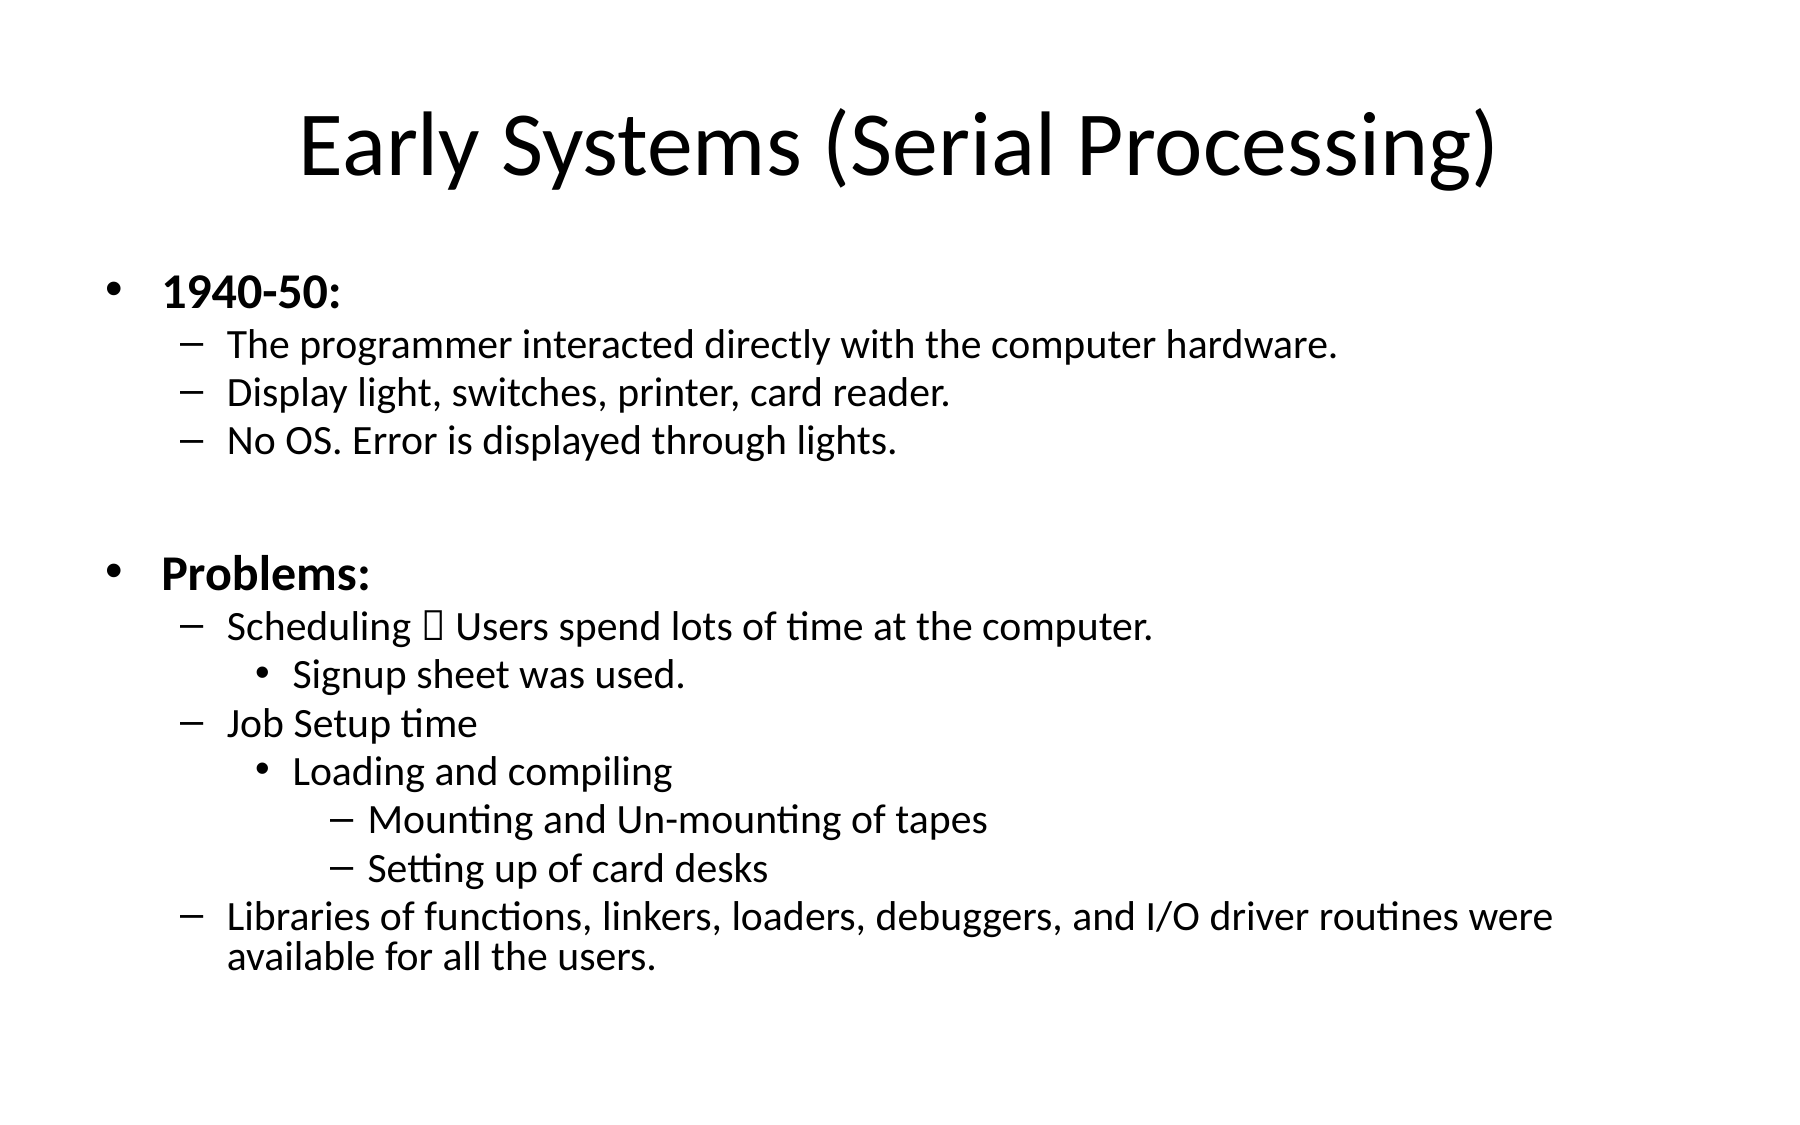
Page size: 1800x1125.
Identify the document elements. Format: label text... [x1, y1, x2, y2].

list 1940-50: The programmer interacted directly with the computer hardware. Display light, switches, printer, card reader. No OS. Error is displayed through lights. Problems: Scheduling  Users spend lots of time at the computer. Signup sheet was used. Job Setup time Loading and compiling Mounting and Un-mounting of tapes Setting up of card desks Libraries of functions, linkers, loaders, debuggers, and I/O driver routines were available for all the users. [90, 262, 1710, 1005]
title Early Systems (Serial Processing) [90, 45, 1710, 233]
